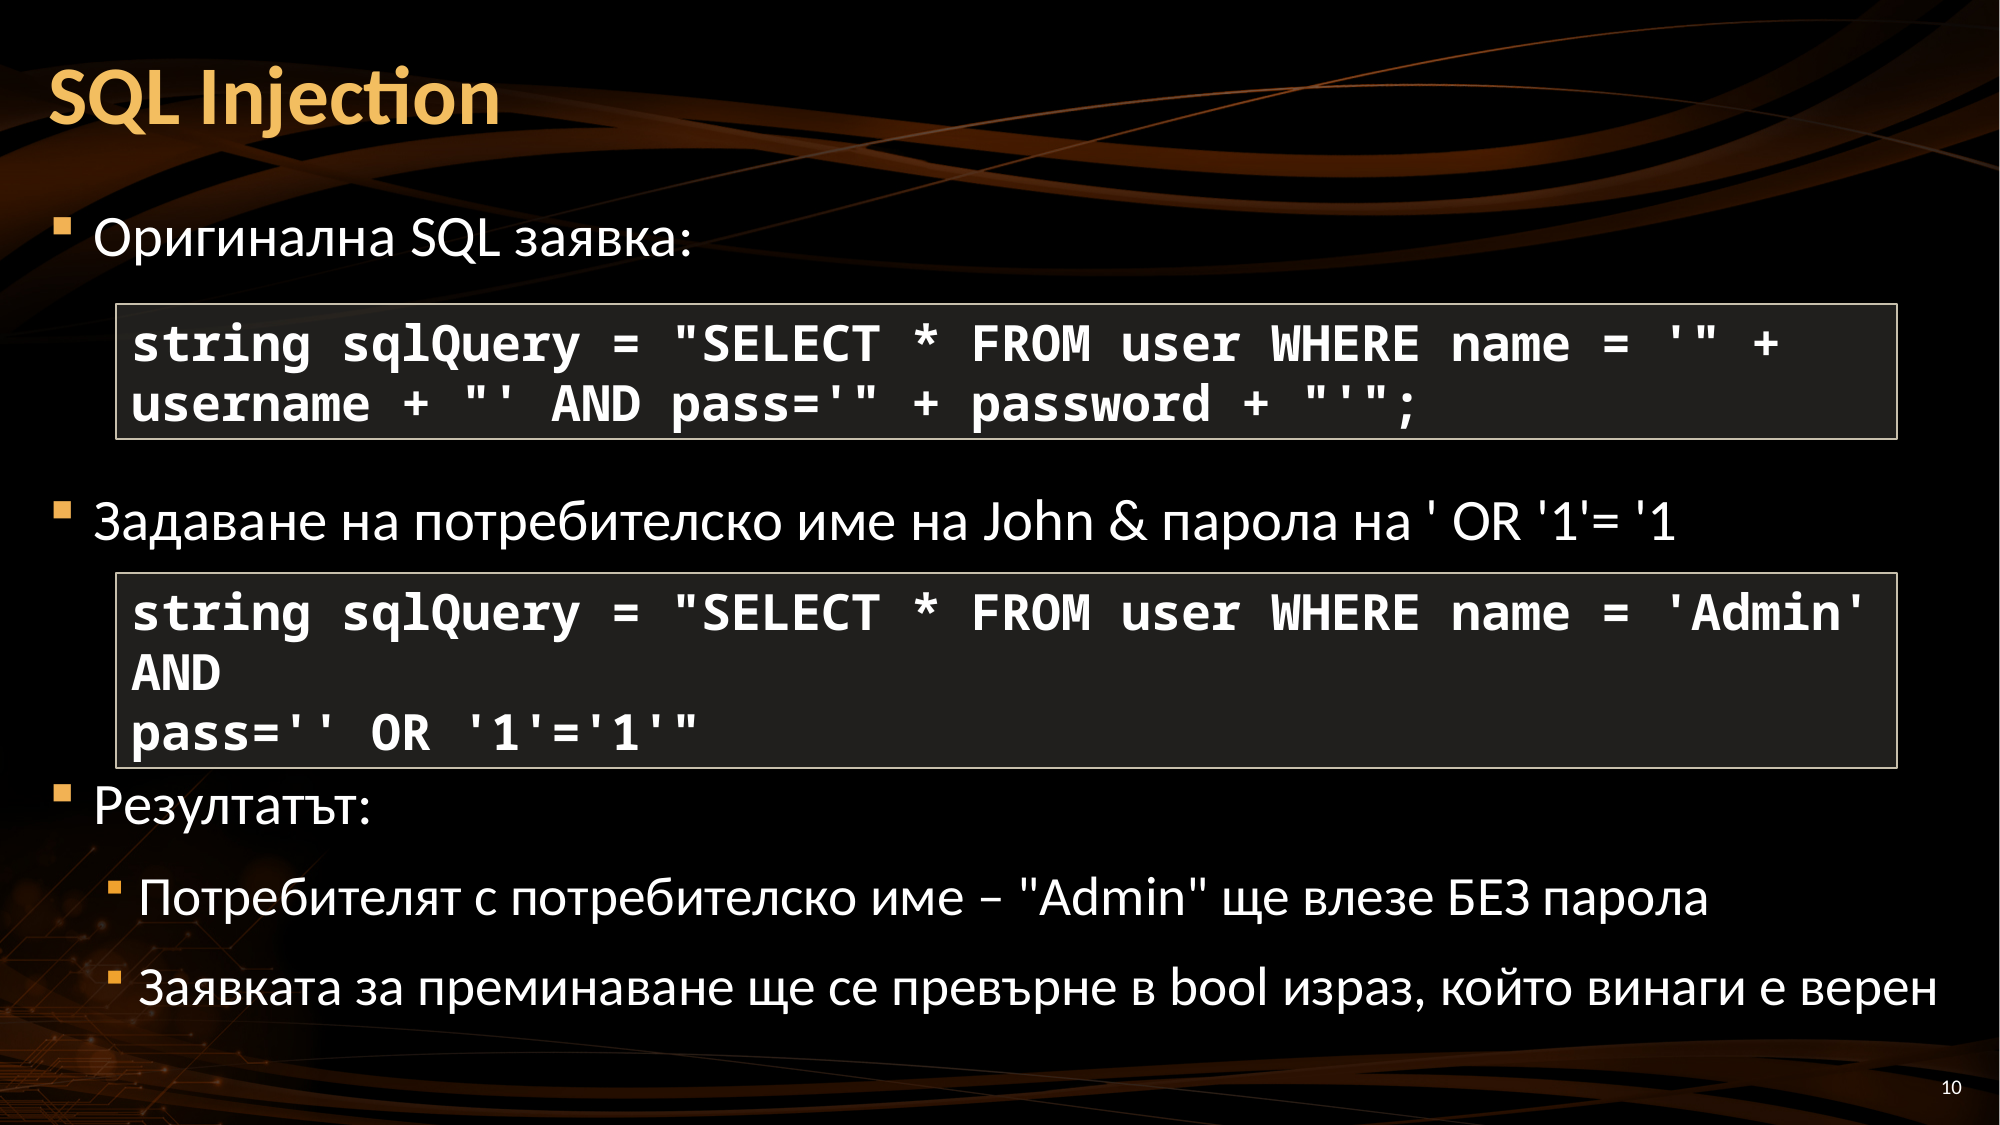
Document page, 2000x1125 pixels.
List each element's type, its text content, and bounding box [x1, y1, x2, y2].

title SQL Injection [30, 6, 1602, 189]
text_box string sqlQuery = "SELECT * FROM user WHERE name = '" + username + "' AND pass='" + password + "'"; [116, 304, 1897, 439]
list Оригинална SQL заявка: Задаване на потребителско име на John & парола на ' OR '1'= '1 Резултатът: Потребителят с потребителско име – "Admin" ще влезе БЕЗ парола Заявката за преминаване ще се превърне в bool израз, който винаги е верен [31, 188, 1968, 1103]
picture [0, 0, 2000, 1125]
text_box string sqlQuery = "SELECT * FROM user WHERE name = 'Admin' AND pass='' OR '1'='1'" [116, 572, 1897, 768]
